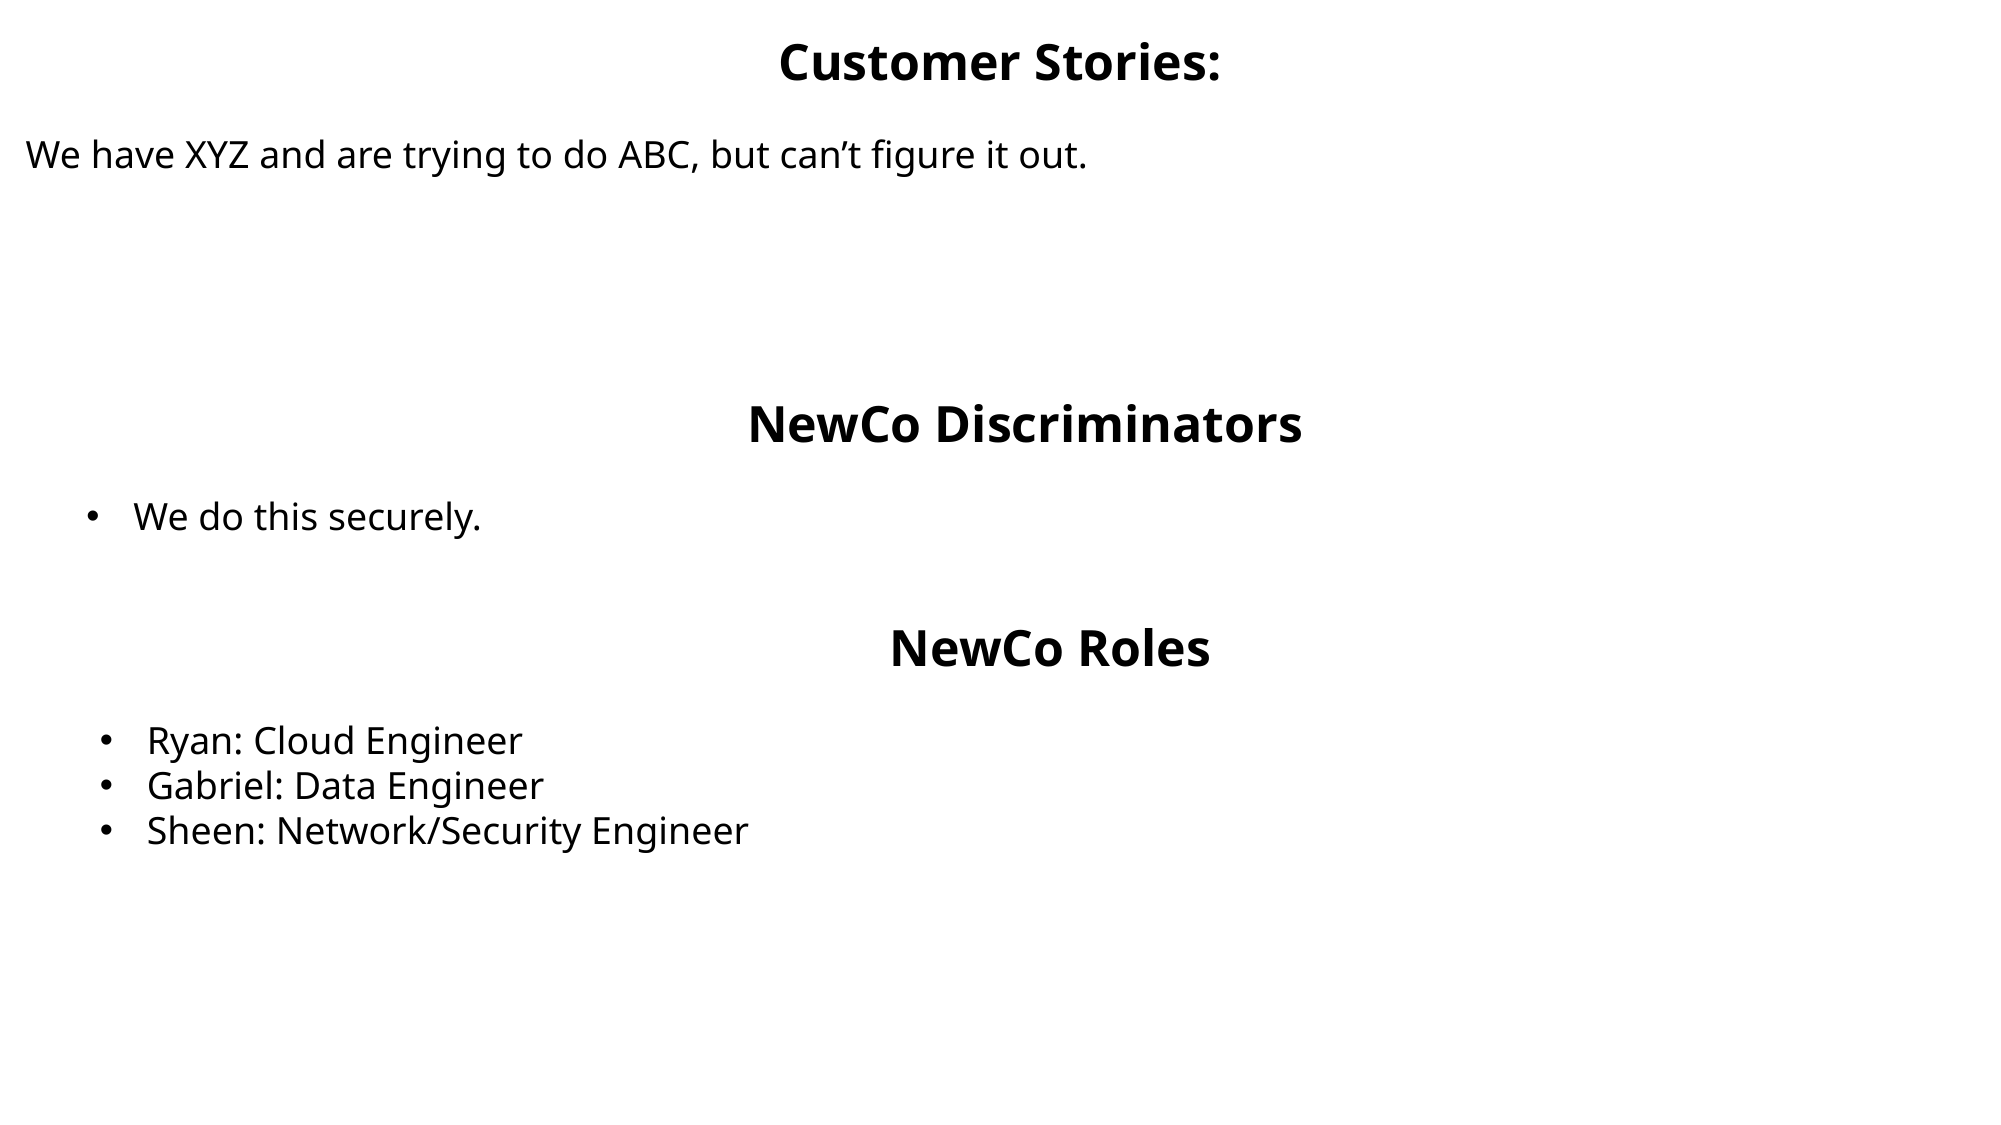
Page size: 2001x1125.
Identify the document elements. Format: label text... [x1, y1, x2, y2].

text_box NewCo Roles [875, 608, 1226, 684]
text_box Customer Stories: [763, 22, 1237, 98]
text_box We have XYZ and are trying to do ABC, but can’t figure it out. [10, 123, 1104, 183]
text_box NewCo Discriminators [732, 385, 1318, 460]
text_box Ryan: Cloud Engineer Gabriel: Data Engineer Sheen: Network/Security Engineer [85, 709, 765, 859]
text_box We do this securely. [71, 485, 498, 546]
